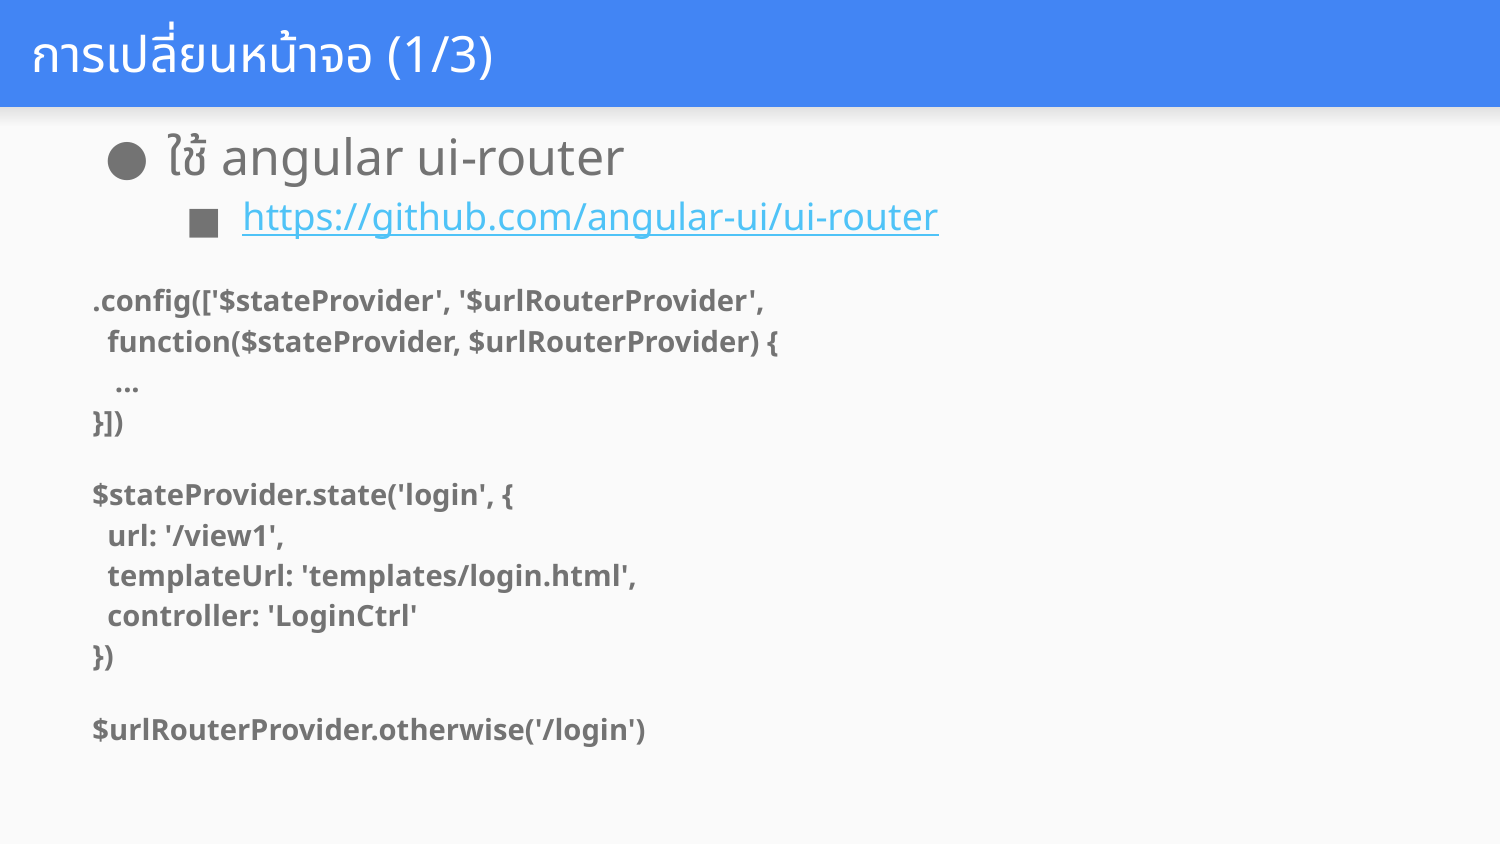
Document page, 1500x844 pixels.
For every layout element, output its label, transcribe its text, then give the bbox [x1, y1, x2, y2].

title การเปลี่ยนหน้าจอ (1/3) [16, 2, 1464, 102]
list ใช้ angular ui-router https://github.com/angular-ui/ui-router .config(['$stateProvider', '$urlRouterProvider', function($stateProvider, $urlRouterProvider) { ... }]) $stateProvider.state('login', { url: '/view1', templateUrl: 'templates/login.html', controller: 'LoginCtrl' }) $urlRouterProvider.otherwise('/login') [77, 101, 1427, 760]
